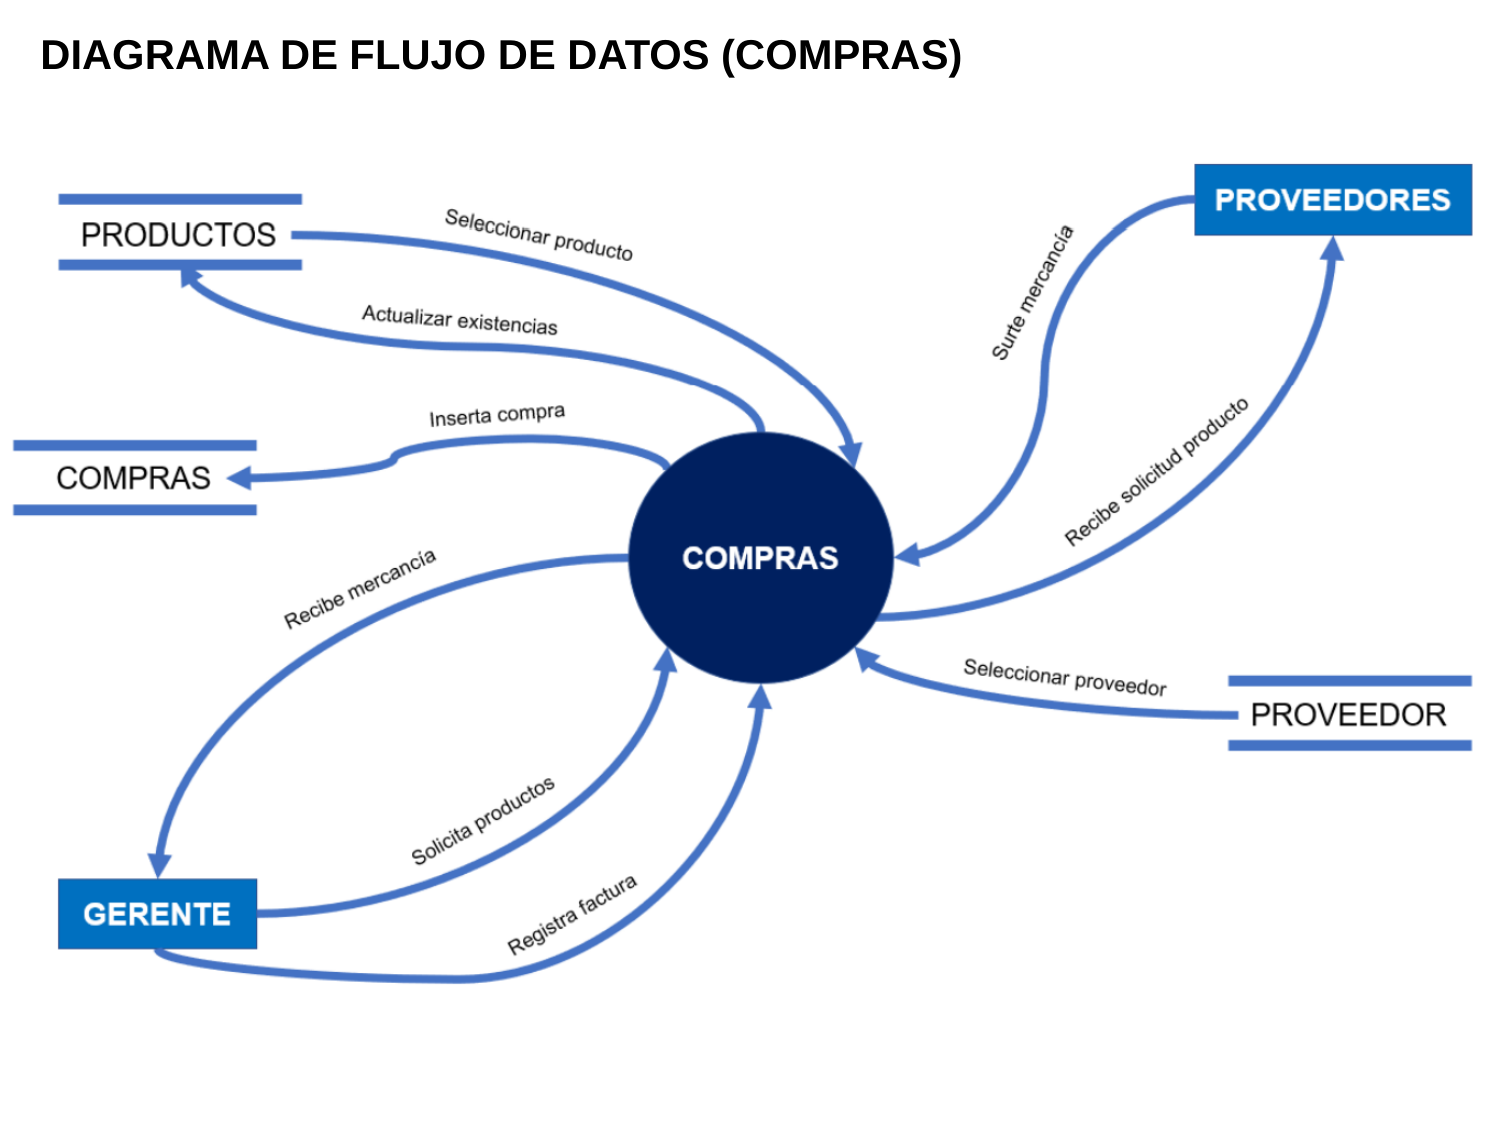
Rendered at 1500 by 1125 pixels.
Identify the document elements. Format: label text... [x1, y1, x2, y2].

text_box DIAGRAMA DE FLUJO DE DATOS (COMPRAS) [25, 20, 978, 86]
picture [0, 120, 1500, 1005]
